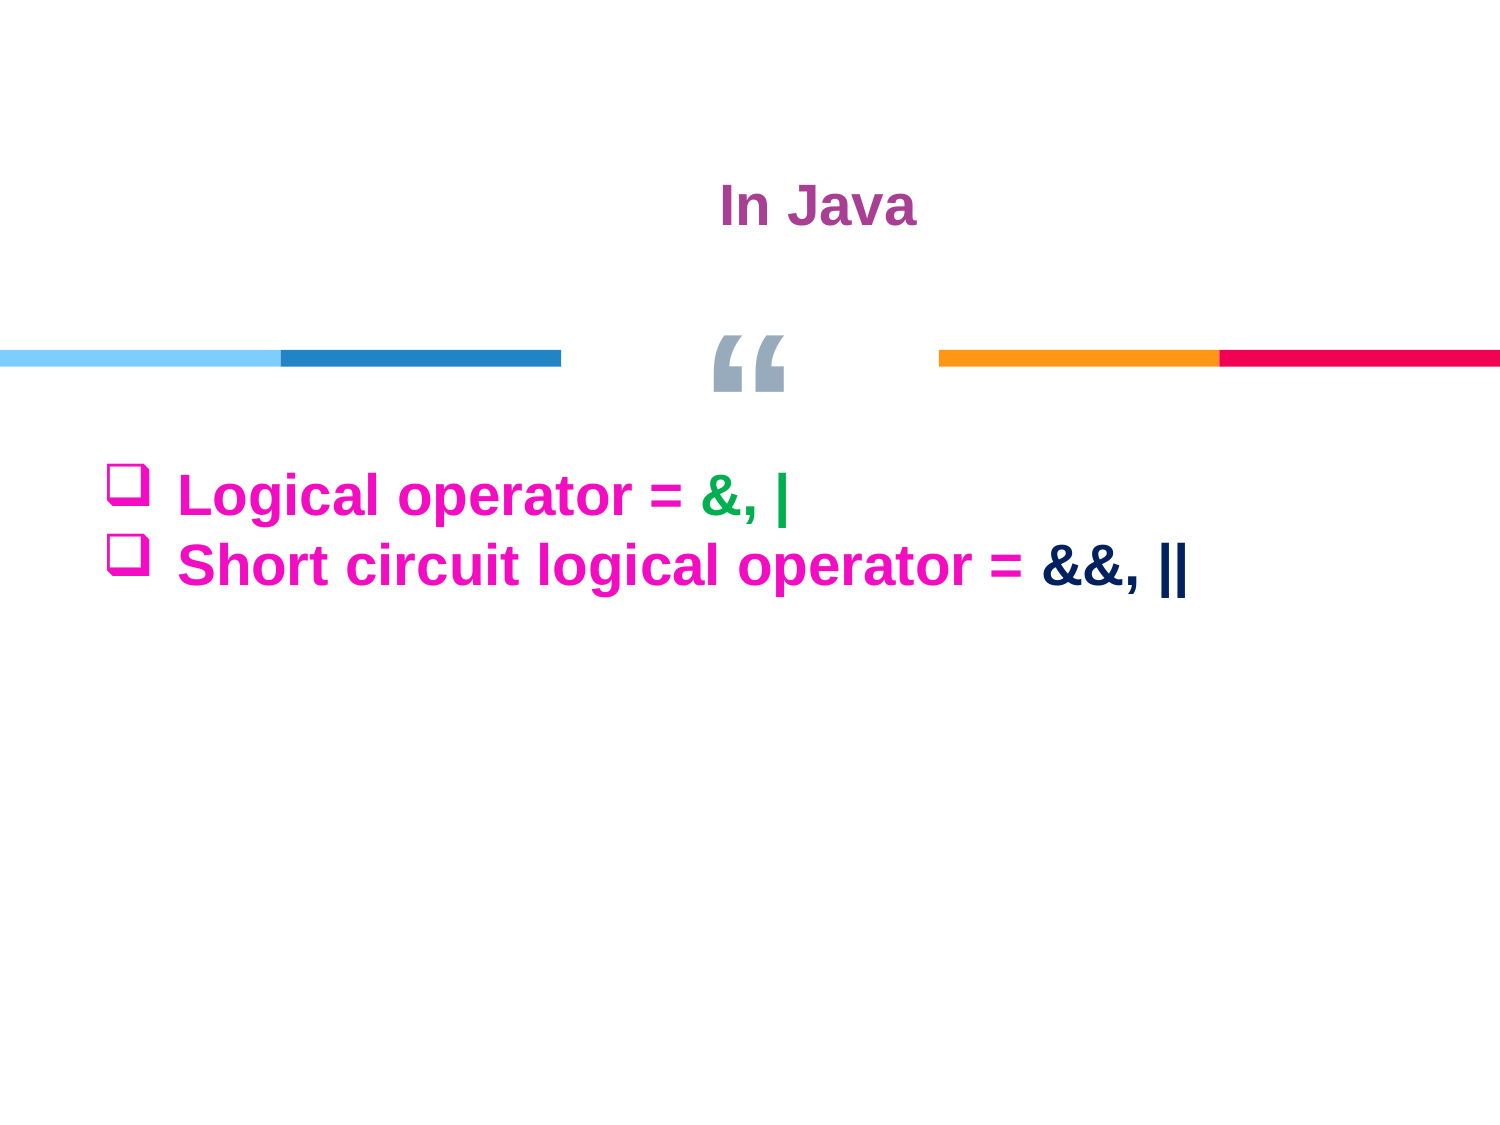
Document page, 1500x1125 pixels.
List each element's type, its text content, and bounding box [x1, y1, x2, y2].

text_box Logical operator = &, | Short circuit logical operator = &&, || [87, 449, 1463, 605]
text_box In Java [274, 174, 1362, 252]
